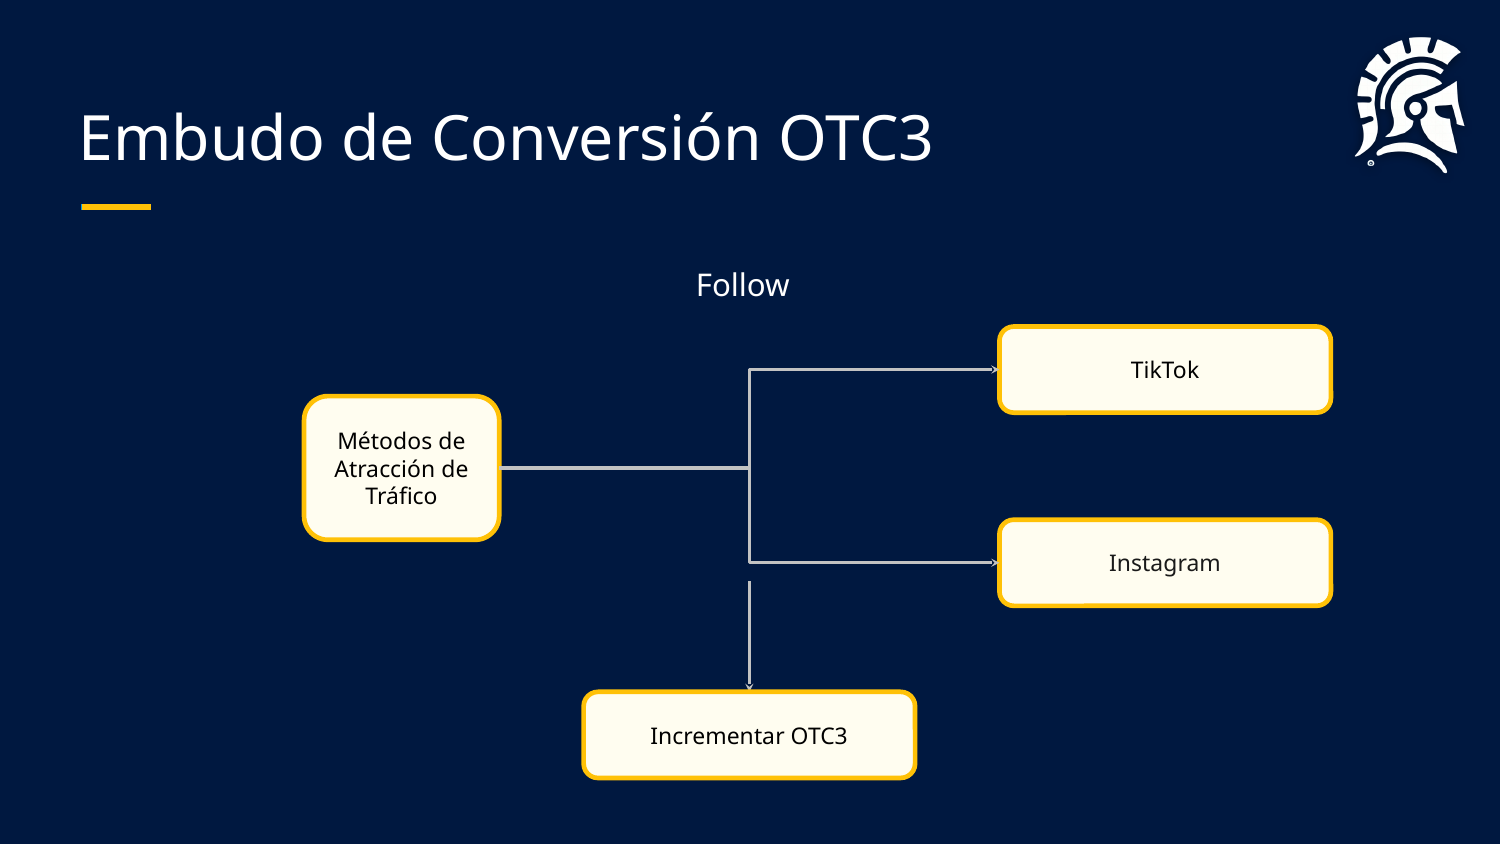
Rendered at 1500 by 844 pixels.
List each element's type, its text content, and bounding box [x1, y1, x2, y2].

picture [1345, 30, 1473, 181]
title Embudo de Conversión OTC3 [63, 75, 1437, 188]
text_box Instagram [999, 519, 1331, 606]
text_box Follow [680, 250, 819, 307]
text_box TikTok [999, 326, 1331, 413]
text_box Métodos de Atracción de Tráfico [304, 396, 493, 540]
text_box Incrementar OTC3 [583, 691, 916, 778]
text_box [498, 369, 1000, 467]
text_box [498, 467, 1000, 563]
